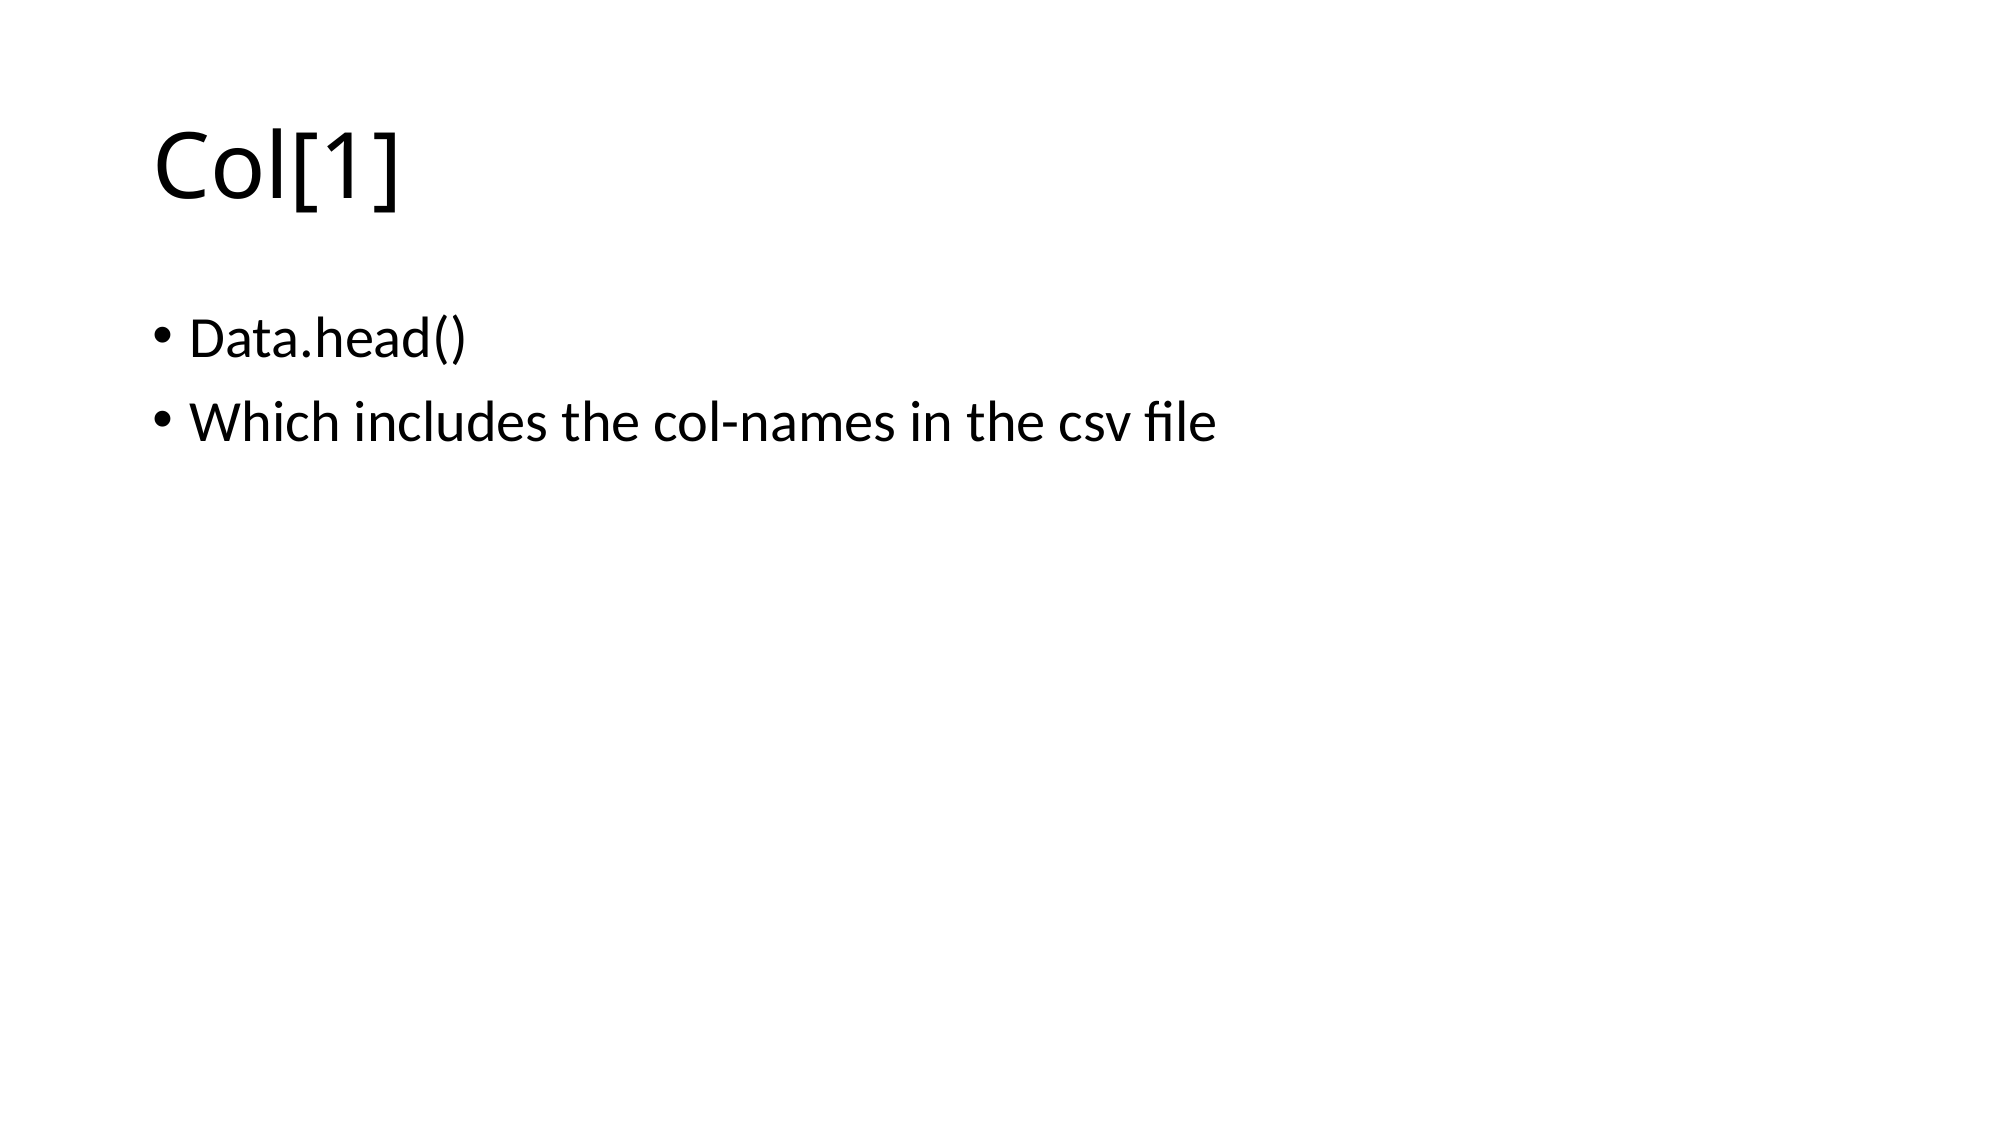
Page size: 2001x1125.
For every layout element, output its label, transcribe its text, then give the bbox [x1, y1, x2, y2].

title Col[1] [137, 59, 1863, 278]
list Data.head() Which includes the col-names in the csv file [137, 299, 1863, 1014]
